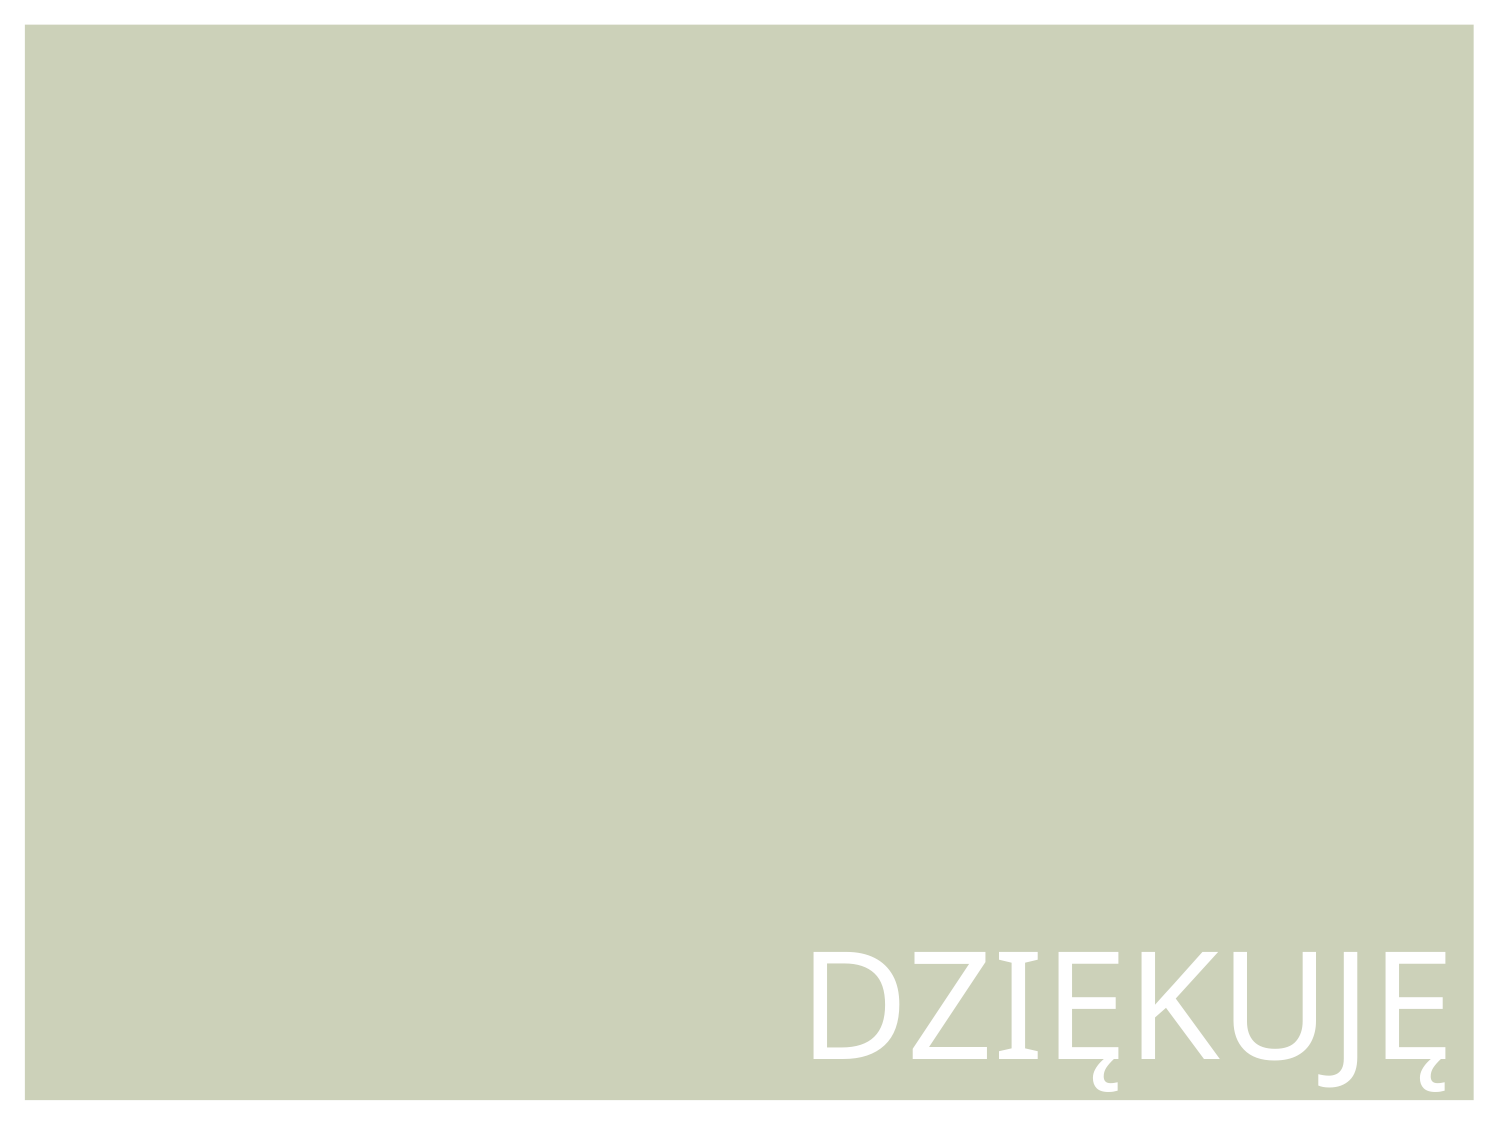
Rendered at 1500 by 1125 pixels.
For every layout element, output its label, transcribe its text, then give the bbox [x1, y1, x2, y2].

text_box DZIĘKUJĘ [785, 902, 1477, 1098]
